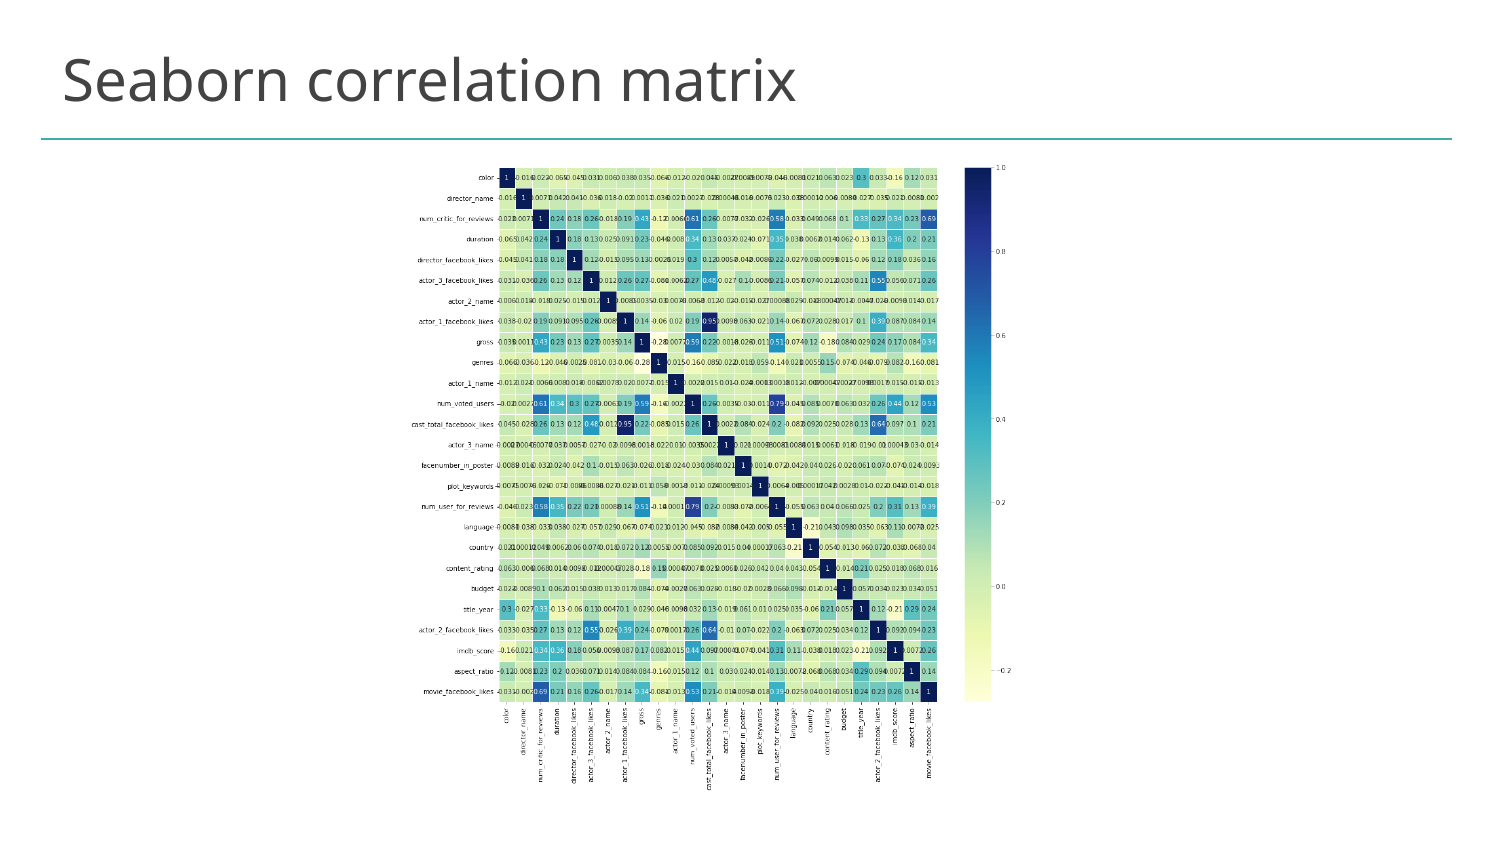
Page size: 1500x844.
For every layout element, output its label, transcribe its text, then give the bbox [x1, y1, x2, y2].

title Seaborn correlation matrix [47, 27, 1446, 122]
picture [406, 160, 1017, 794]
